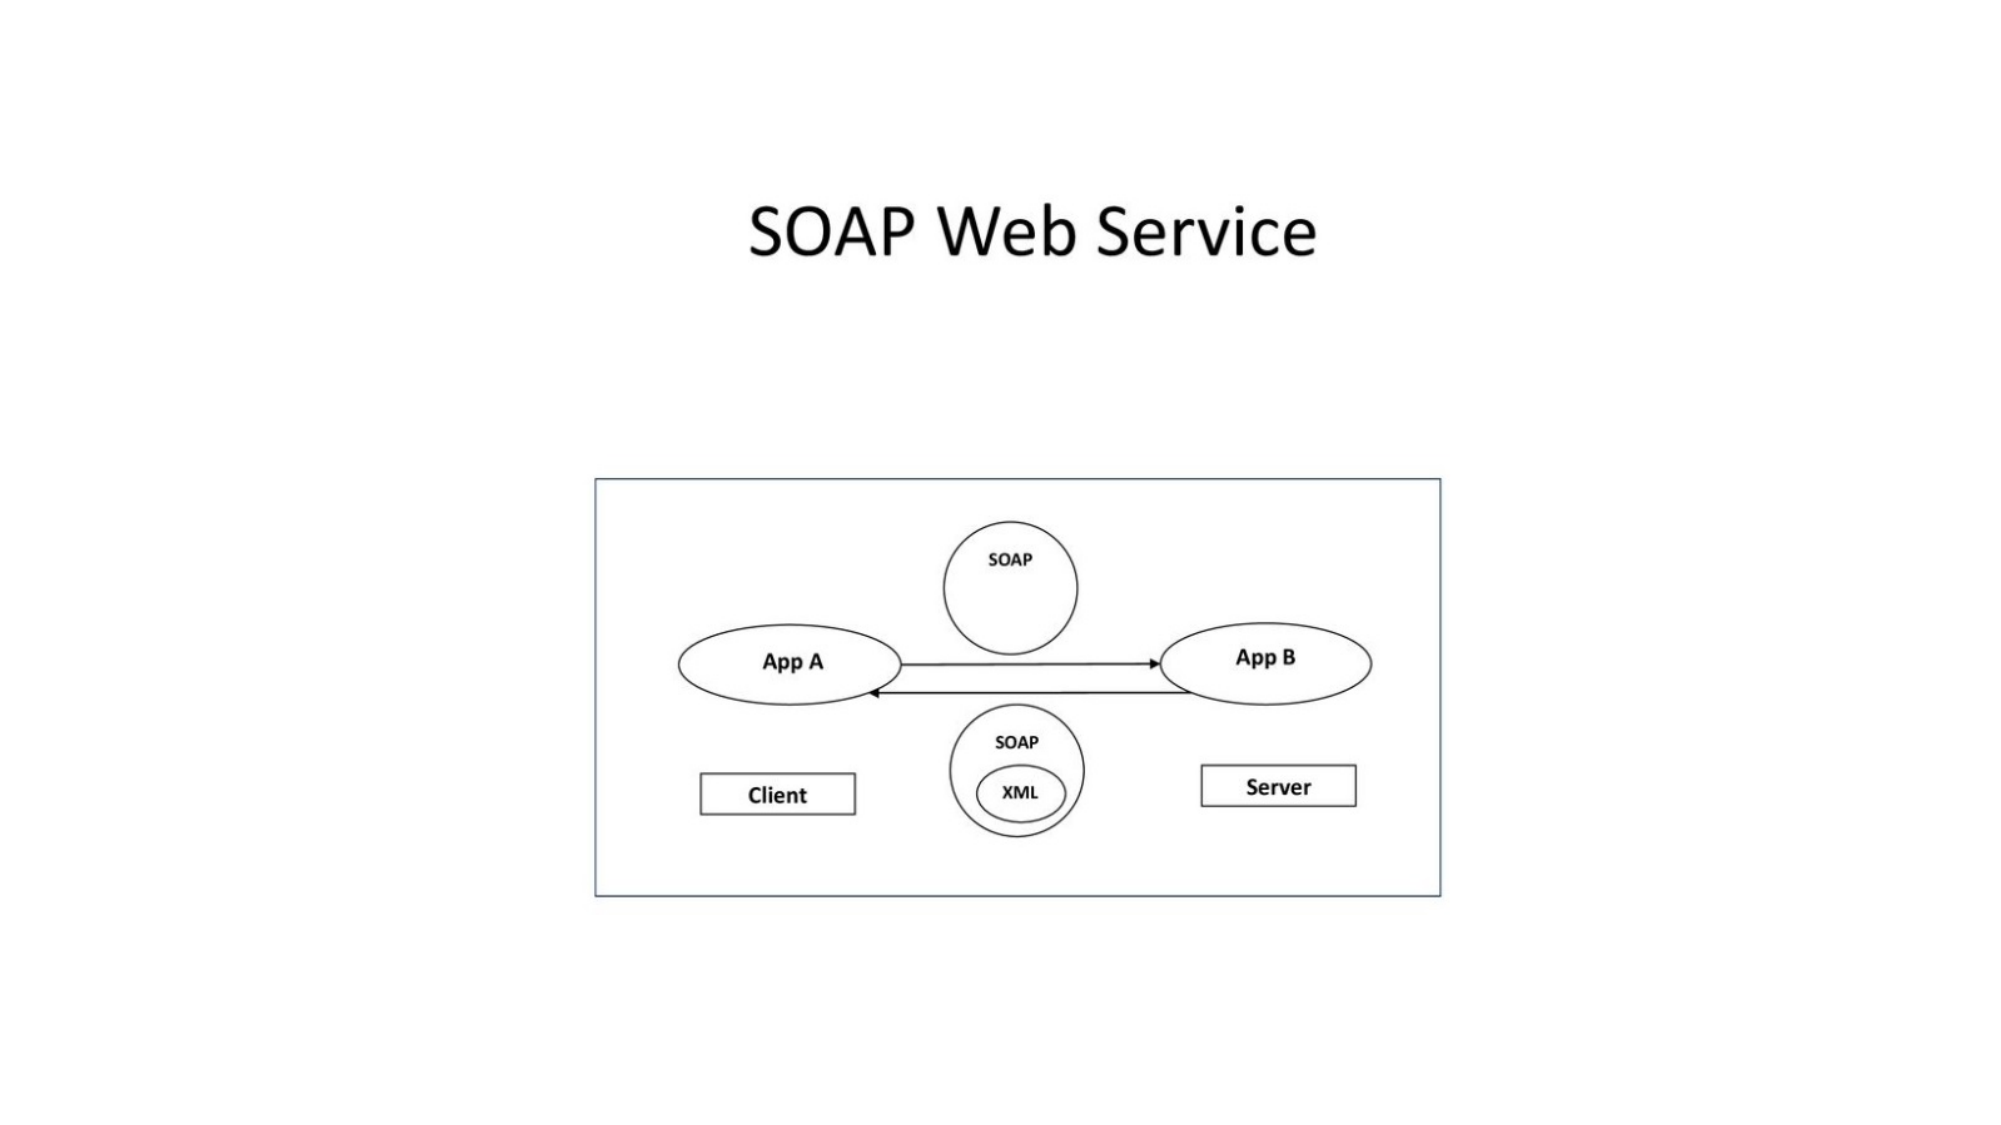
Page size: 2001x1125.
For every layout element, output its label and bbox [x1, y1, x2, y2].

picture [508, 194, 1492, 930]
